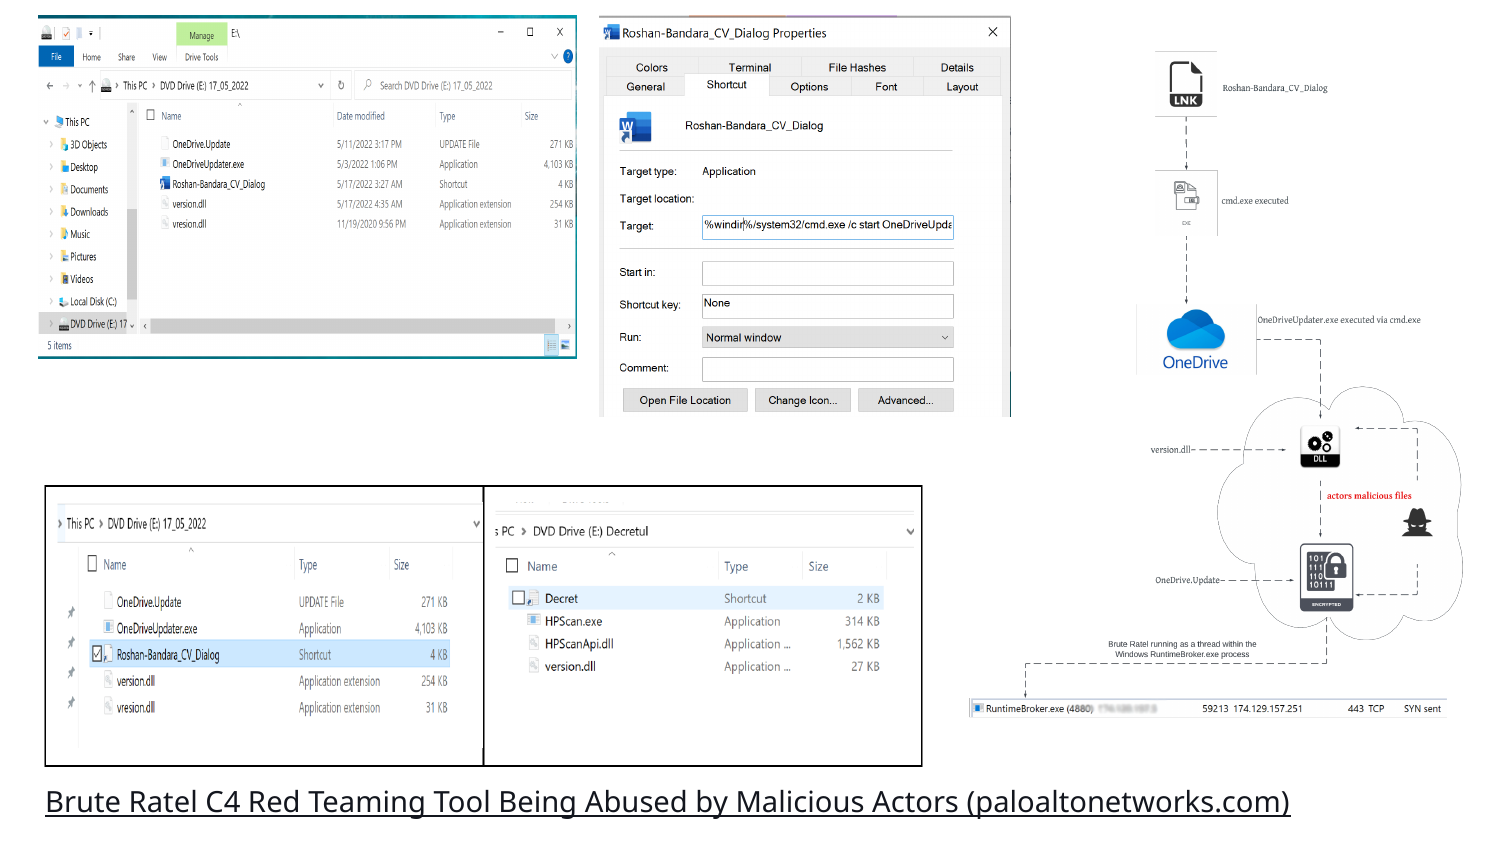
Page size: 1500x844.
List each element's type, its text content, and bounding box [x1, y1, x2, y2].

picture [37, 15, 1500, 802]
text_box Brute Ratel C4 Red Teaming Tool Being Abused by Malicious Actors (paloaltonetworks.com) [45, 780, 1402, 823]
picture [37, 15, 577, 359]
